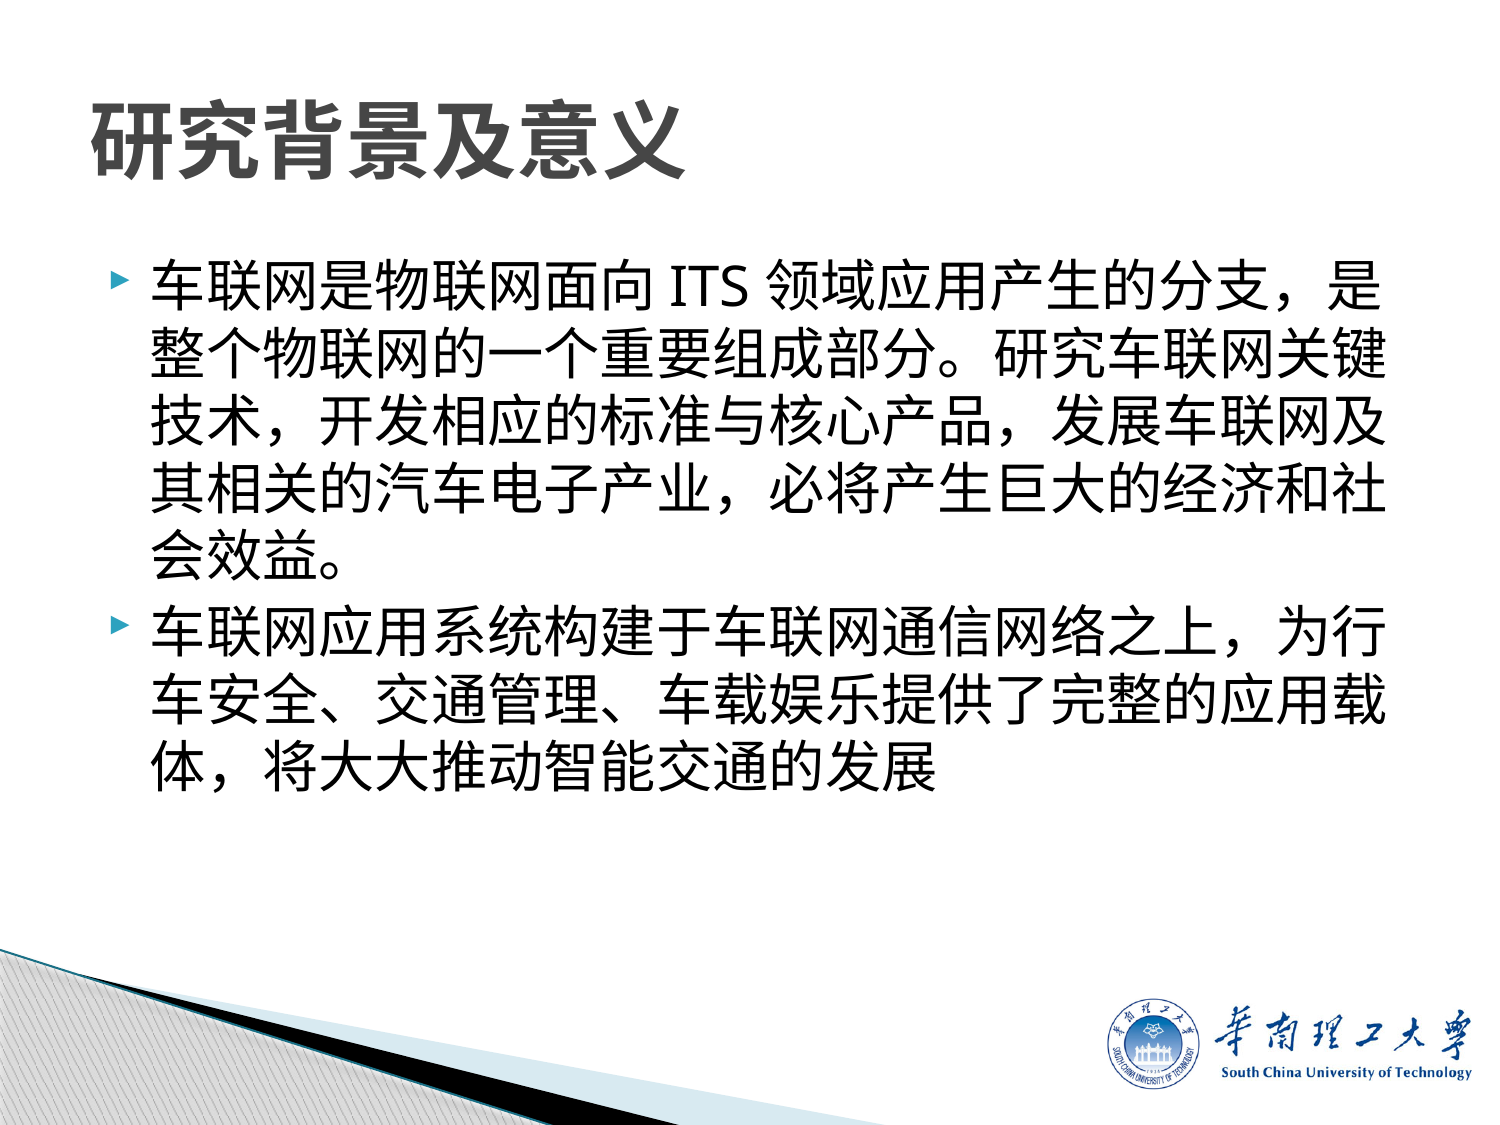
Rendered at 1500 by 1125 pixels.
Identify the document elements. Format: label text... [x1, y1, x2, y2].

title 研究背景及意义 [75, 45, 1425, 233]
list 车联网是物联网面向ITS领域应用产生的分支，是整个物联网的一个重要组成部分。研究车联网关键技术，开发相应的标准与核心产品，发展车联网及其相关的汽车电子产业，必将产生巨大的经济和社会效益。 车联网应用系统构建于车联网通信网络之上，为行车安全、交通管理、车载娱乐提供了完整的应用载体，将大大推动智能交通的发展 [75, 243, 1425, 986]
picture [1100, 997, 1496, 1091]
